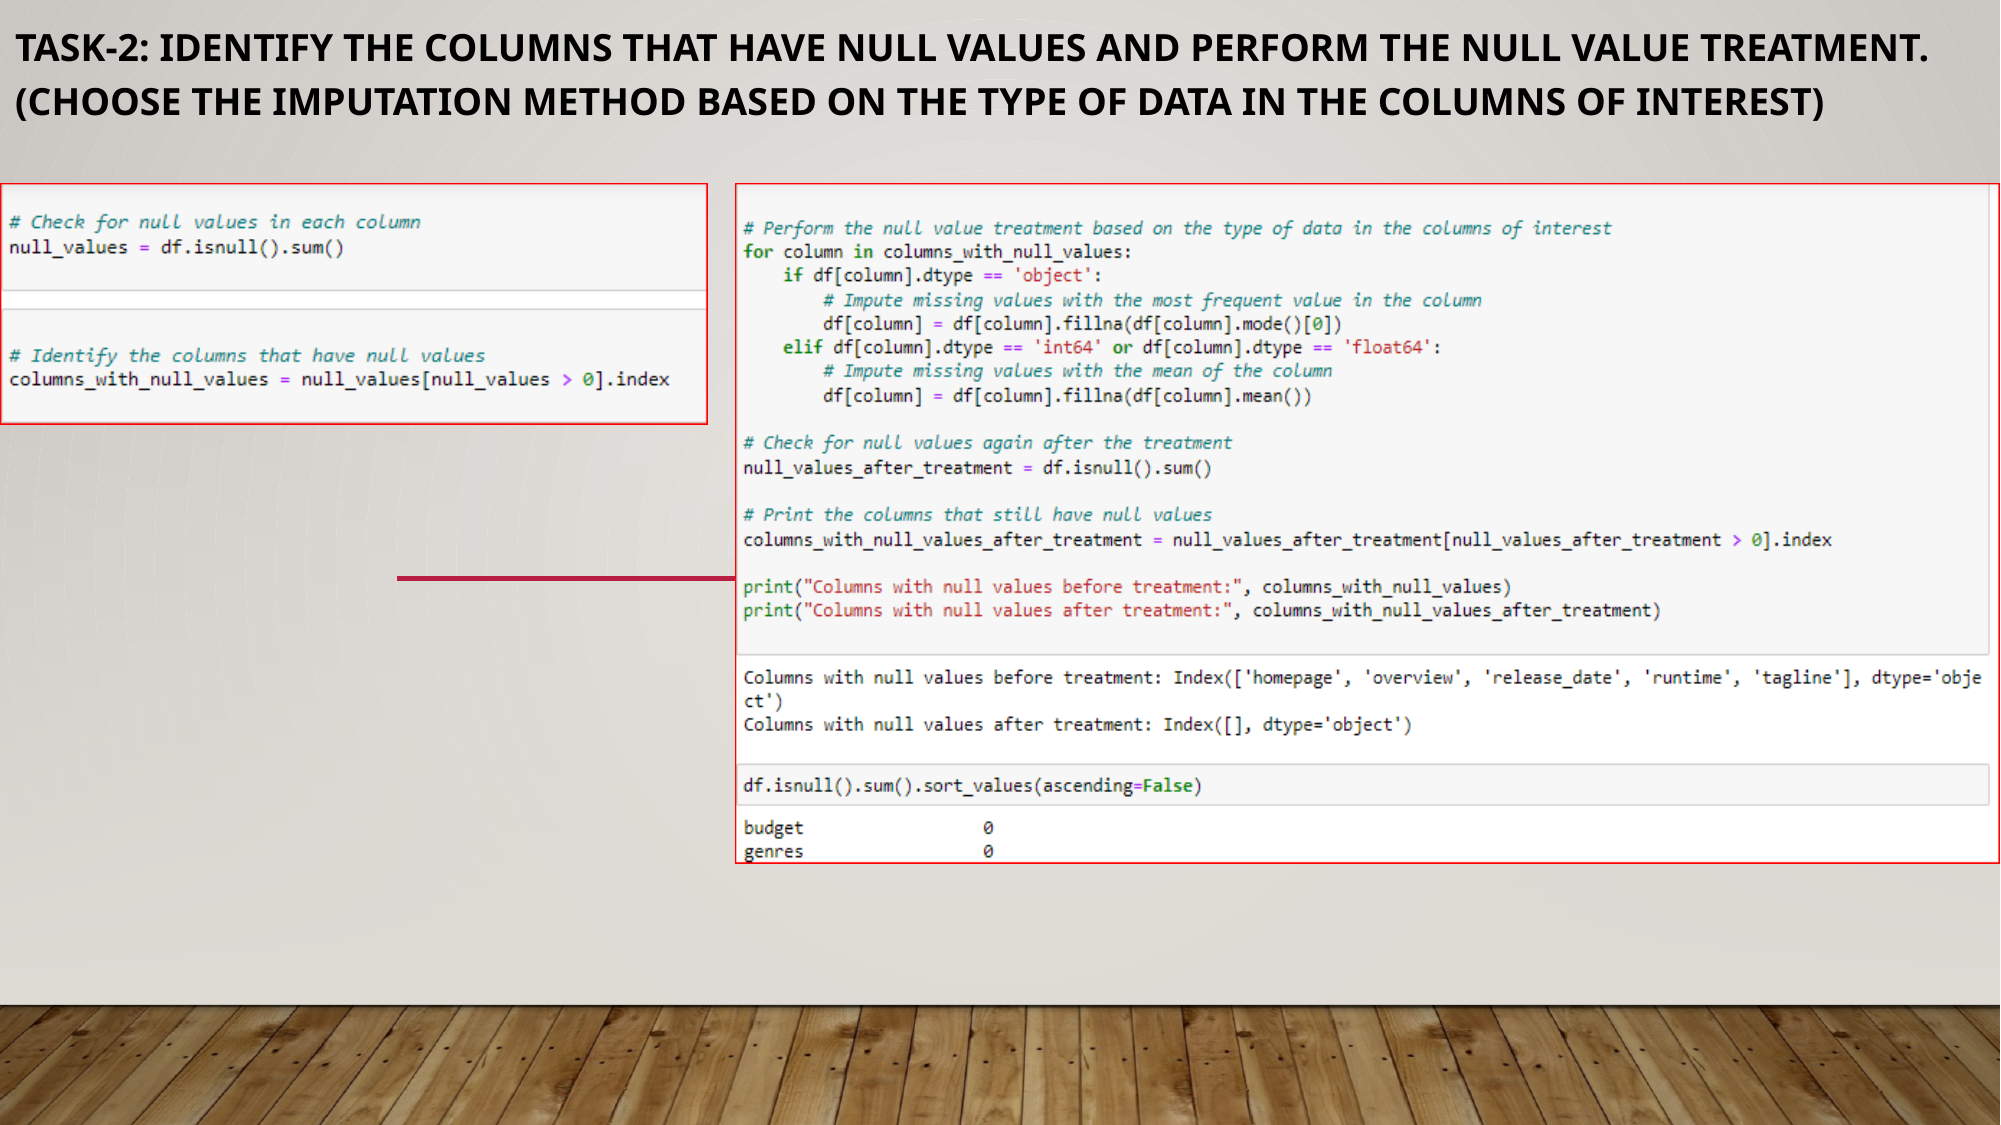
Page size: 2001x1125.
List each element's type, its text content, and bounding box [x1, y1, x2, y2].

picture [0, 183, 709, 425]
subtitle Task-2: Identify the columns that have null values and perform the null value treatment. (Choose the imputation method based on the type of data in the columns of interest) [0, 0, 2000, 1125]
picture [735, 183, 2000, 864]
